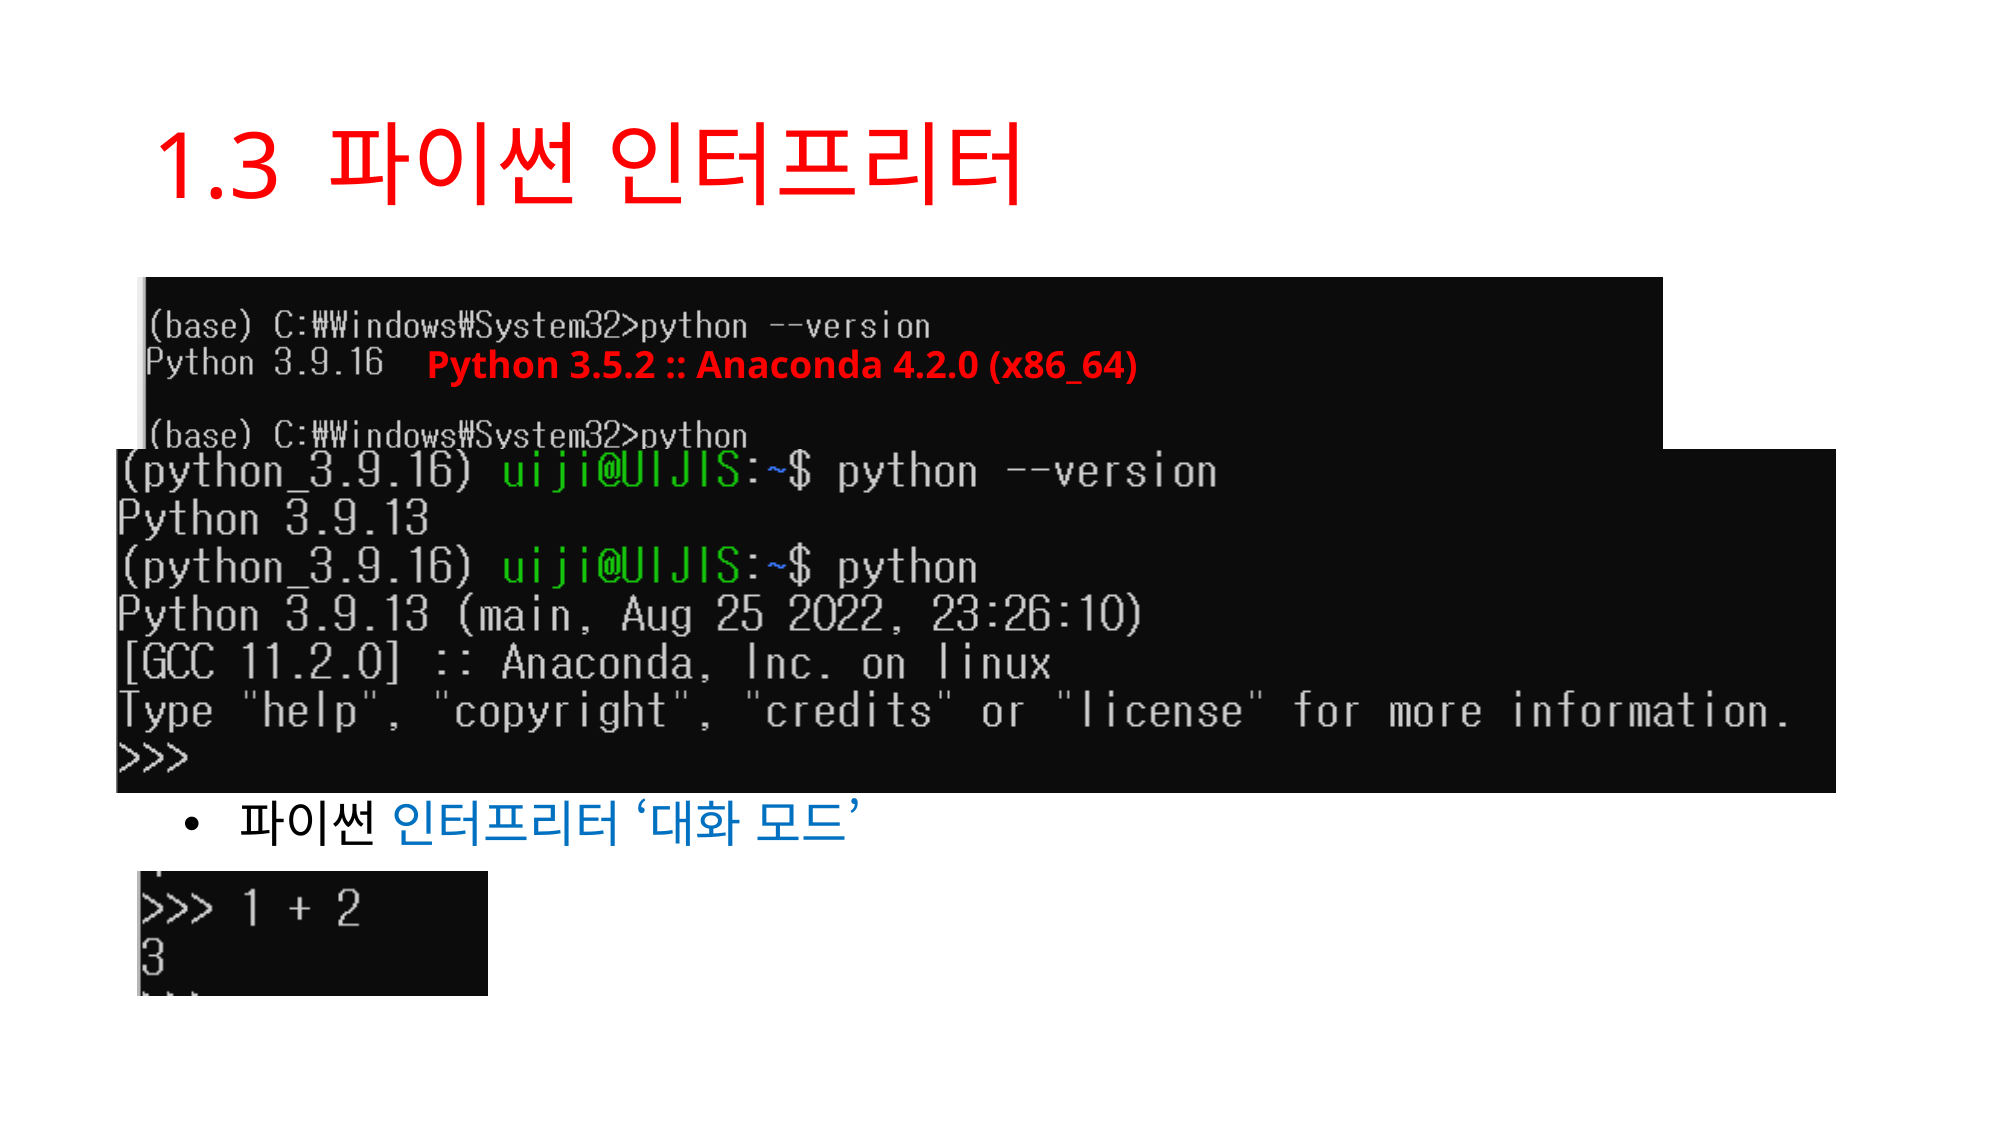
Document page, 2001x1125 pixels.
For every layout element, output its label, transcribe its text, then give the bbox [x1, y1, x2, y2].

picture [137, 871, 488, 996]
text_box 파이썬 인터프리터 ‘대화 모드’ [168, 793, 877, 861]
picture [116, 277, 1836, 793]
title 1.3 파이썬 인터프리터 [137, 59, 1863, 278]
